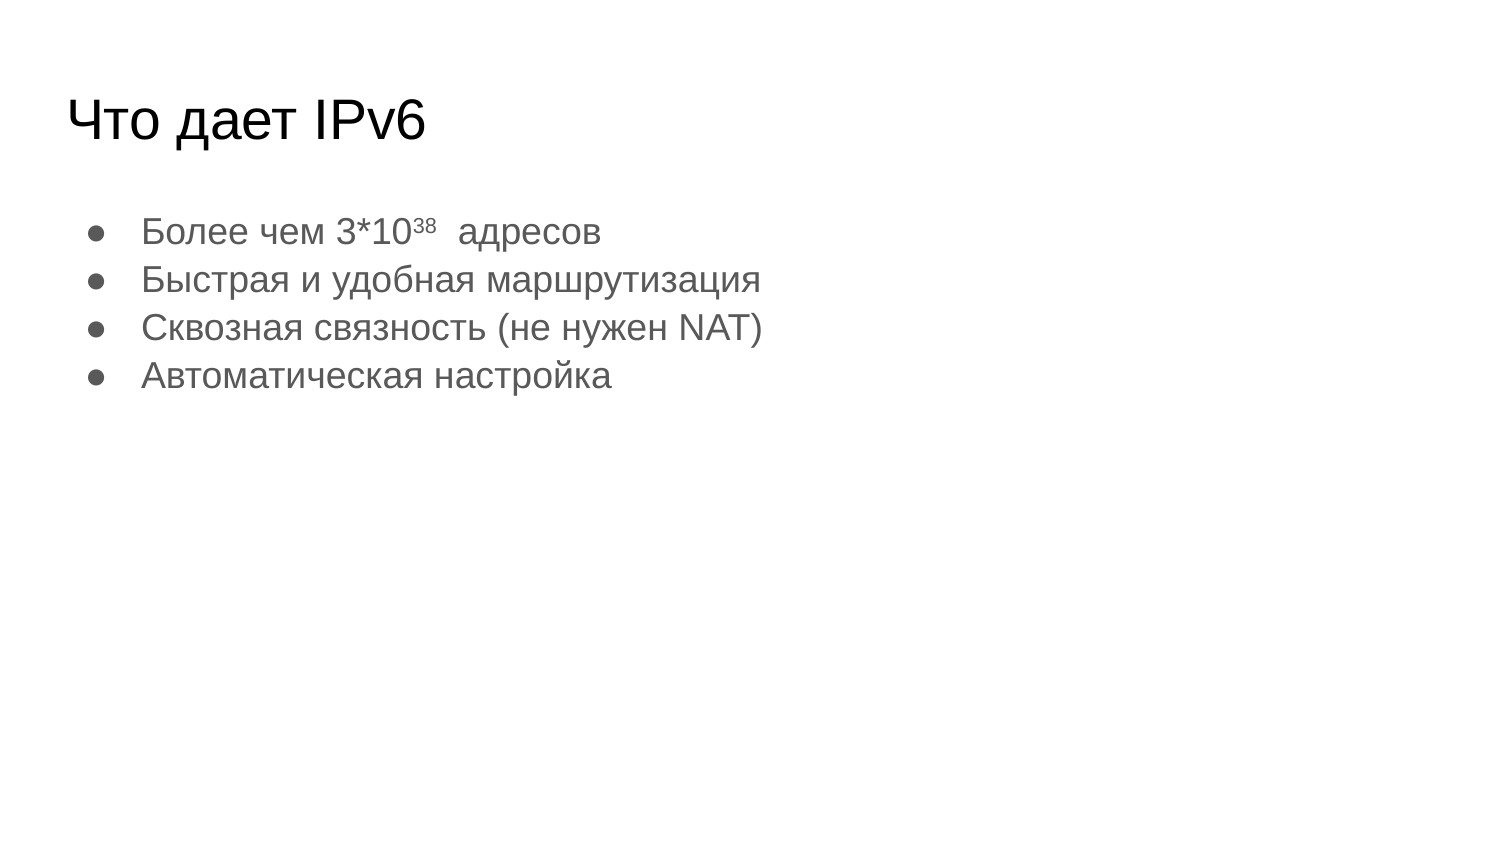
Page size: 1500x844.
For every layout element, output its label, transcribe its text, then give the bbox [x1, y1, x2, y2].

title Что дает IPv6 [51, 72, 1449, 167]
list Более чем 3*1038 адресов Быстрая и удобная маршрутизация Сквозная связность (не нужен NAT) Автоматическая настройка [51, 189, 1449, 750]
